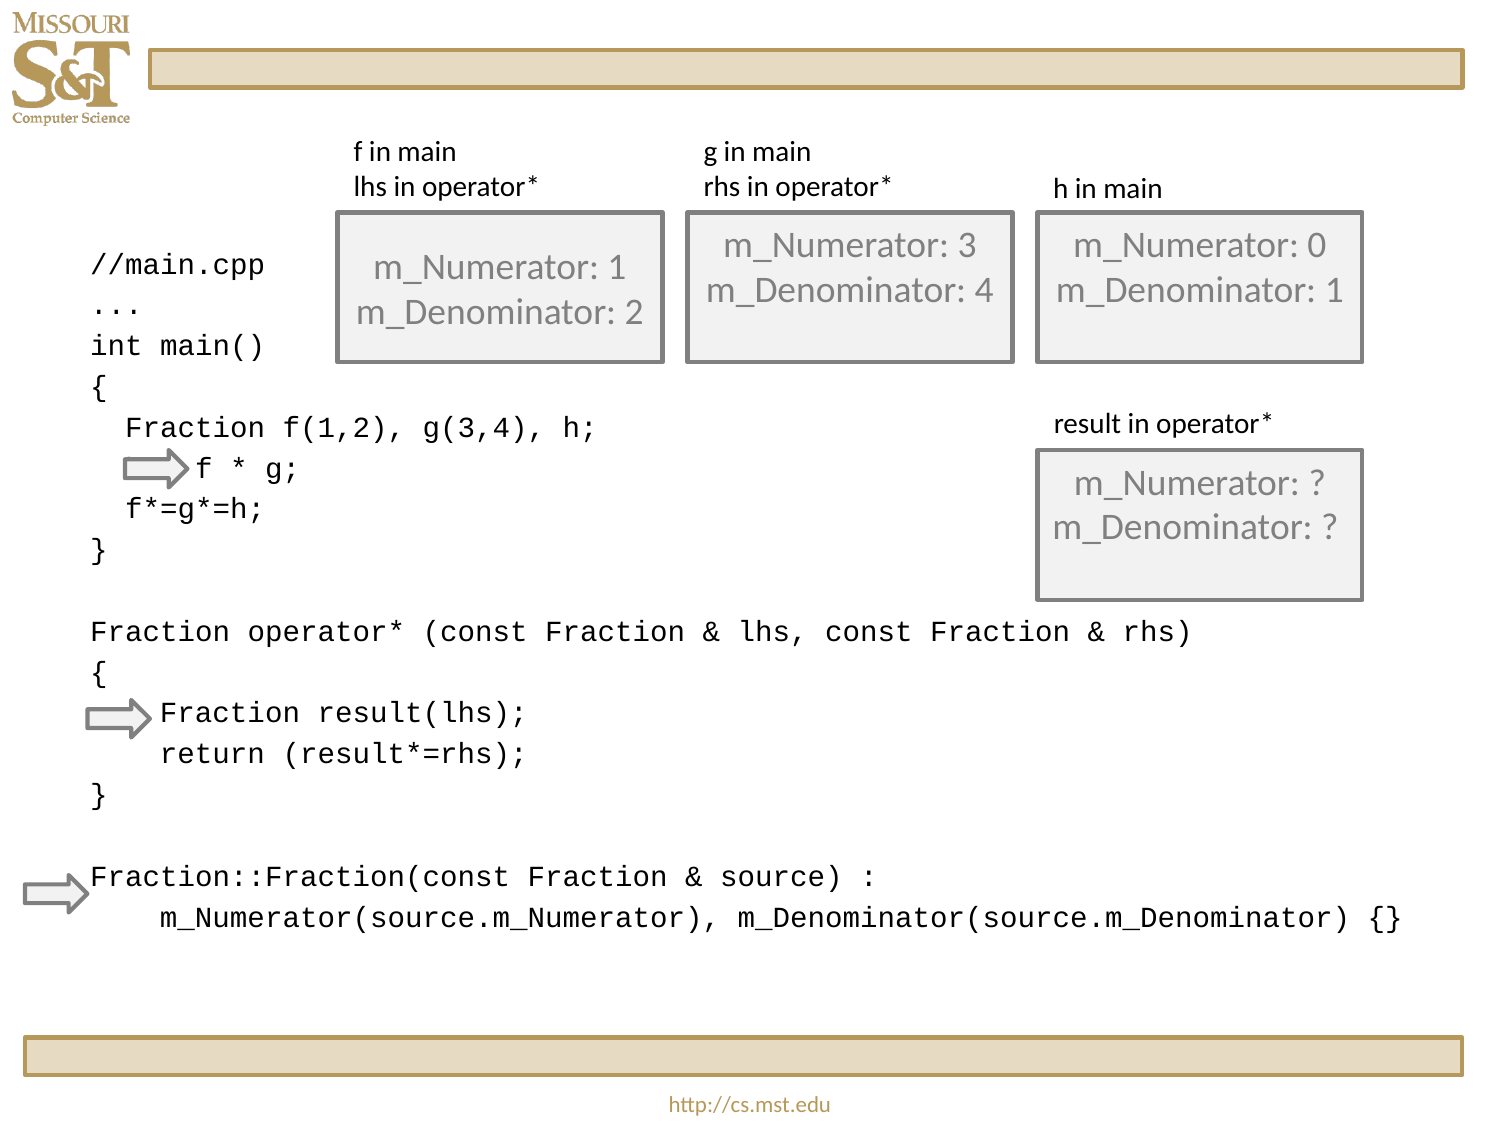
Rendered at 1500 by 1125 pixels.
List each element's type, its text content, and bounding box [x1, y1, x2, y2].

text_box //main.cpp ... int main() { Fraction f(1,2), g(3,4), h; h = f * g; f*=g*=h; } Fraction operator* (const Fraction & lhs, const Fraction & rhs) { Fraction result(lhs); return (result*=rhs); } Fraction::Fraction(const Fraction & source) : m_Numerator(source.m_Numerator), m_Denominator(source.m_Denominator) {} [75, 237, 1450, 1000]
picture [12, 12, 130, 126]
text_box m_Numerator: 1 m_Denominator: 2 [335, 210, 665, 364]
text_box m_Numerator: 0 m_Denominator: 1 [1035, 210, 1364, 364]
text_box [22, 873, 90, 915]
text_box f in main lhs in operator* [338, 124, 556, 210]
text_box [122, 448, 190, 490]
text_box h in main [1038, 162, 1178, 213]
text_box m_Numerator: ? m_Denominator: ? [1035, 448, 1364, 602]
text_box [85, 698, 153, 740]
text_box g in main rhs in operator* [688, 124, 909, 210]
text_box result in operator* [1039, 364, 1290, 448]
text_box m_Numerator: 3 m_Denominator: 4 [685, 210, 1015, 364]
